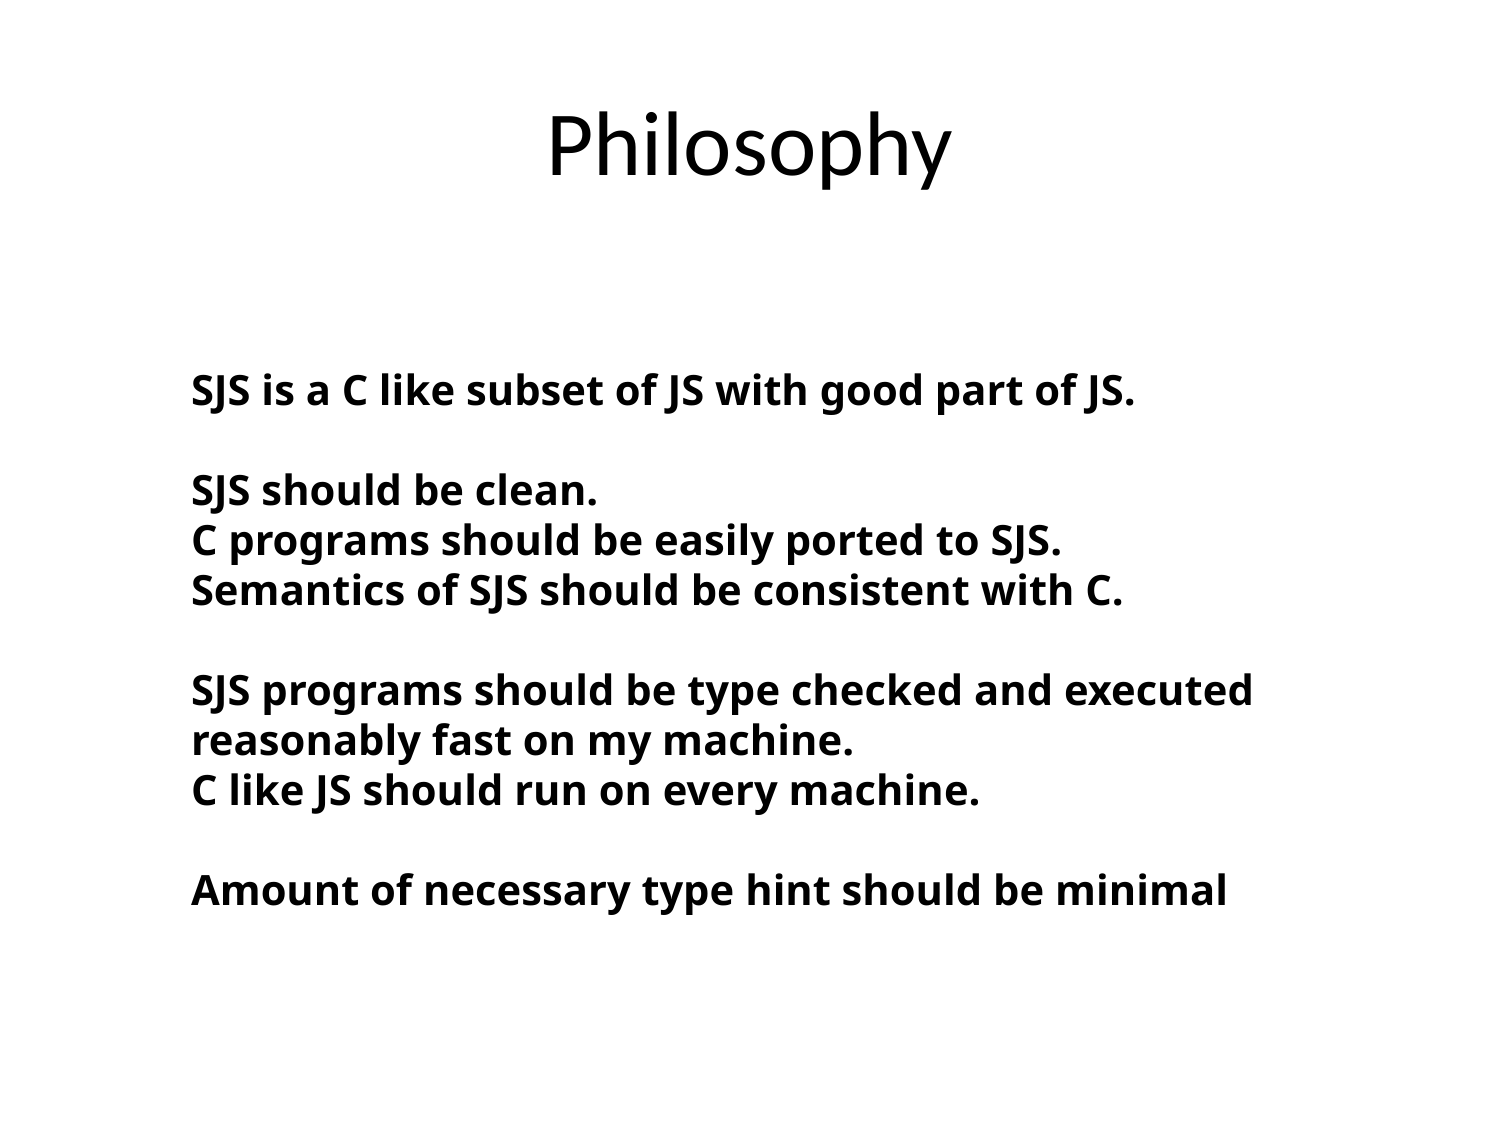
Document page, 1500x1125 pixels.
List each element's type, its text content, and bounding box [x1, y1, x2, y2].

text_box SJS is a C like subset of JS with good part of JS. SJS should be clean. C programs should be easily ported to SJS. Semantics of SJS should be consistent with C. SJS programs should be type checked and executed reasonably fast on my machine. C like JS should run on every machine. Amount of necessary type hint should be minimal [176, 356, 1323, 922]
title Philosophy [75, 45, 1425, 233]
